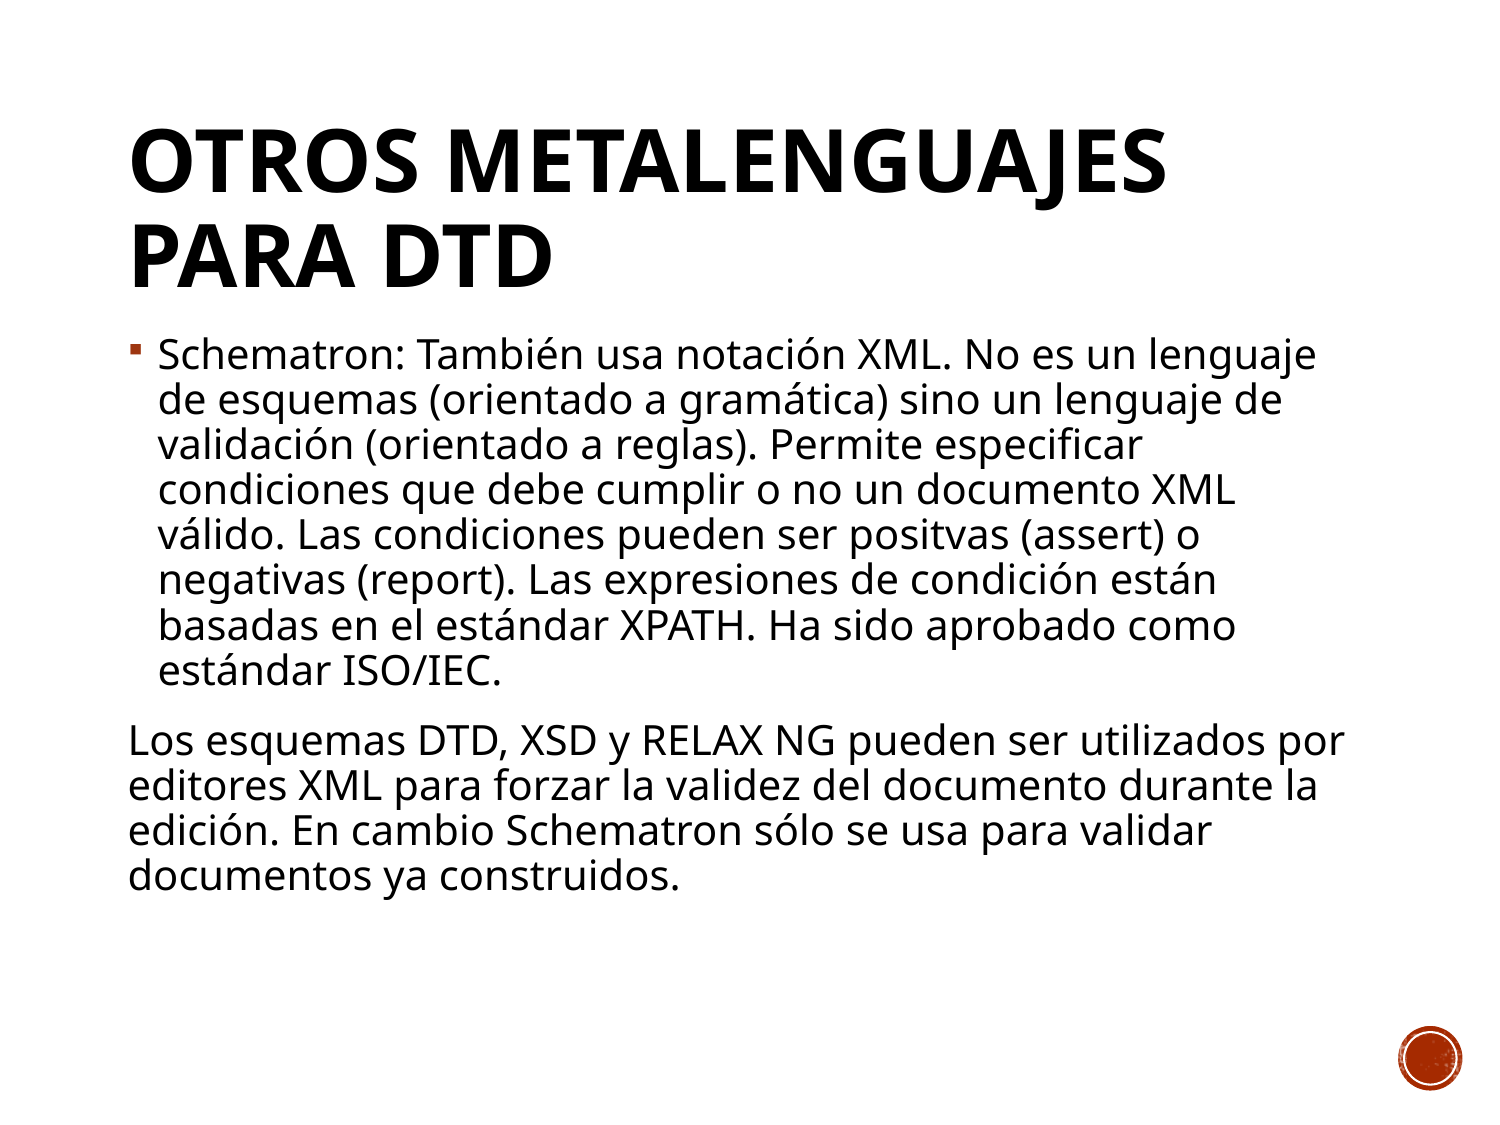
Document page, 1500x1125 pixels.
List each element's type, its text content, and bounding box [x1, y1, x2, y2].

text_box [0, 132, 1500, 208]
title Otros metalenguajes para DTD [112, 208, 1388, 326]
list Schematron: También usa notación XML. No es un lenguaje de esquemas (orientado a gramática) sino un lenguaje de validación (orientado a reglas). Permite especificar condiciones que debe cumplir o no un documento XML válido. Las condiciones pueden ser positvas (assert) o negativas (report). Las expresiones de condición están basadas en el estándar XPATH. Ha sido aprobado como estándar ISO/IEC. Los esquemas DTD, XSD y RELAX NG pueden ser utilizados por editores XML para forzar la validez del documento durante la edición. En cambio Schematron sólo se usa para validar documentos ya construidos. [112, 326, 1388, 991]
title Otros metalenguajes para DTD [112, 79, 1388, 132]
